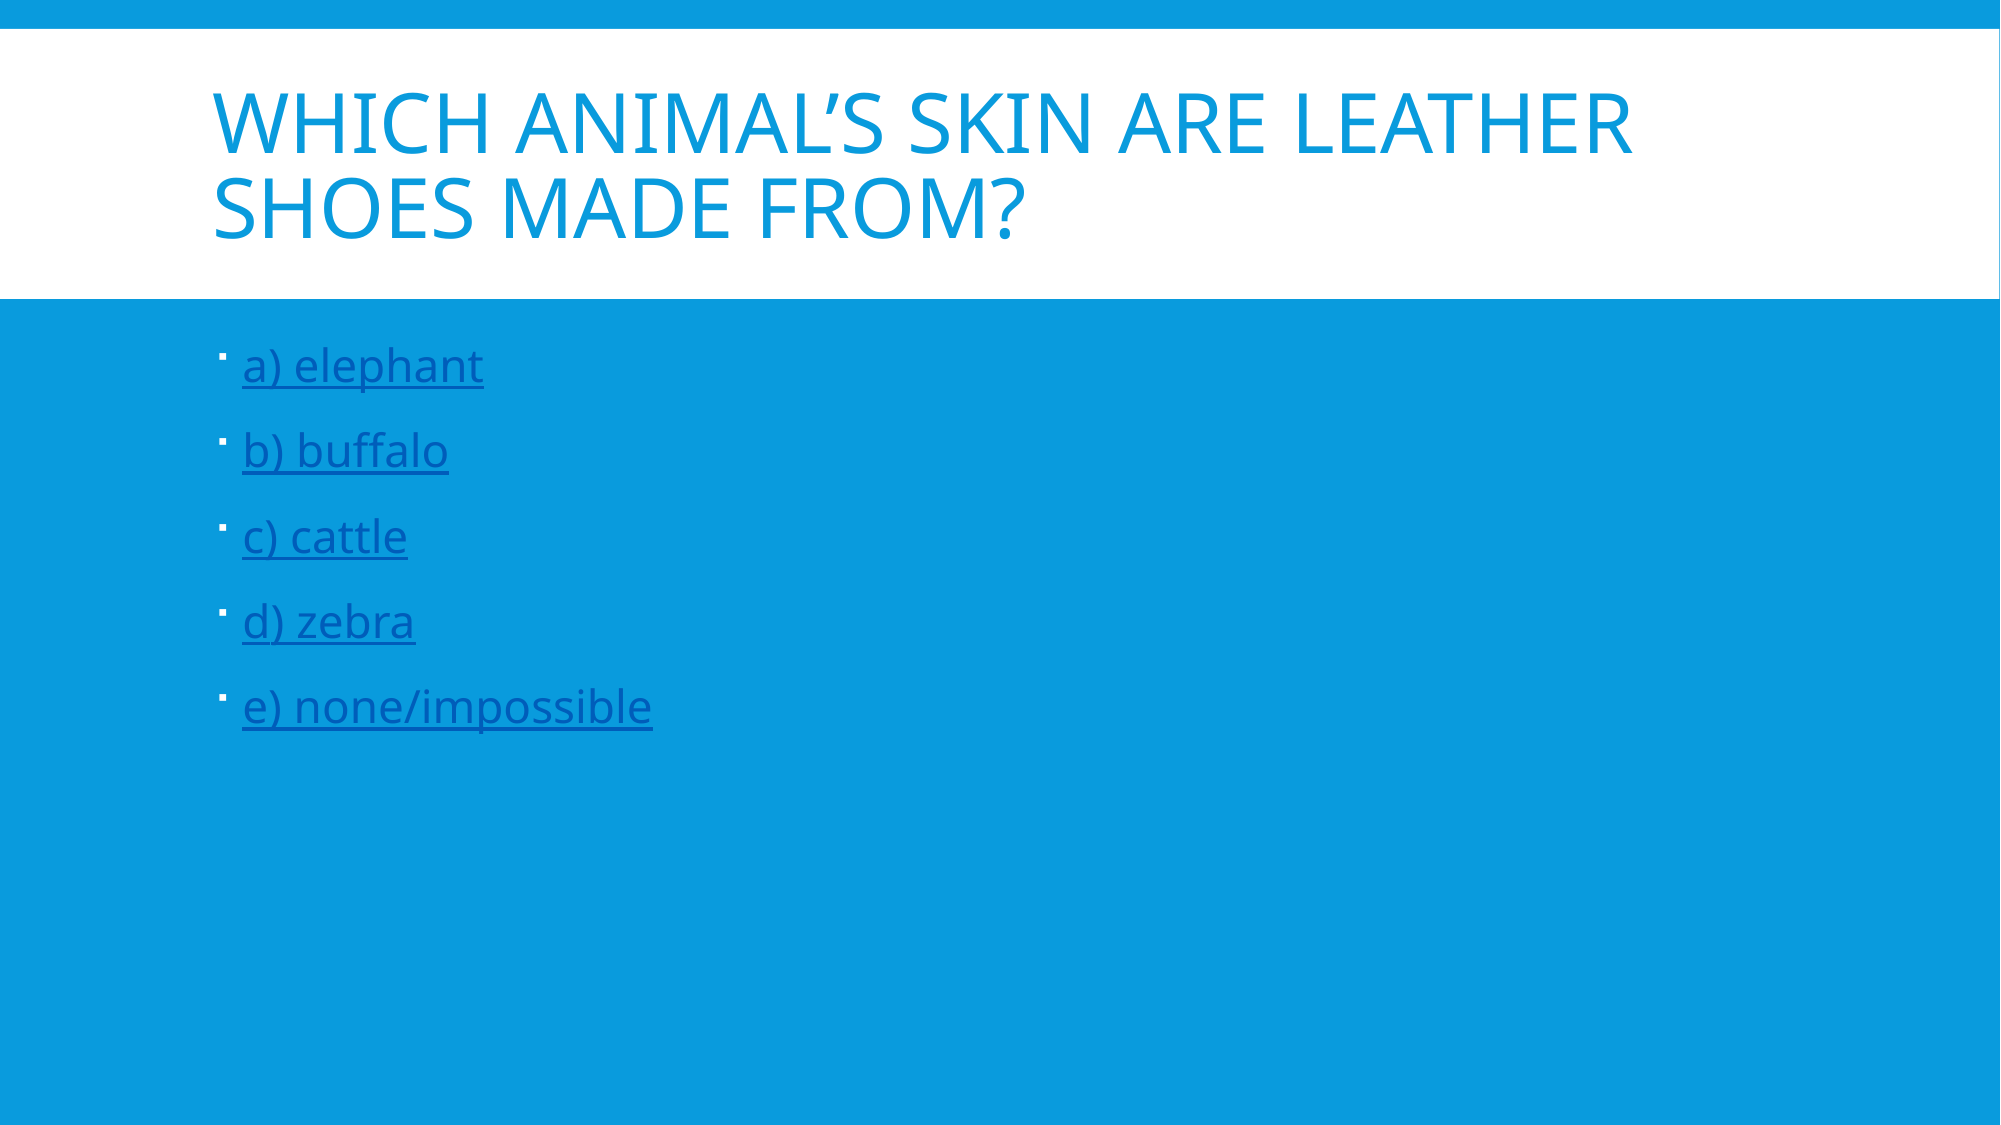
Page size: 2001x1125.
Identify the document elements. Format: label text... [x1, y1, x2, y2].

list a) elephant b) buffalo c) cattle d) zebra e) none/impossible [197, 329, 1803, 1020]
title Which animal’s skin are leather shoes made from? [197, 46, 1803, 295]
